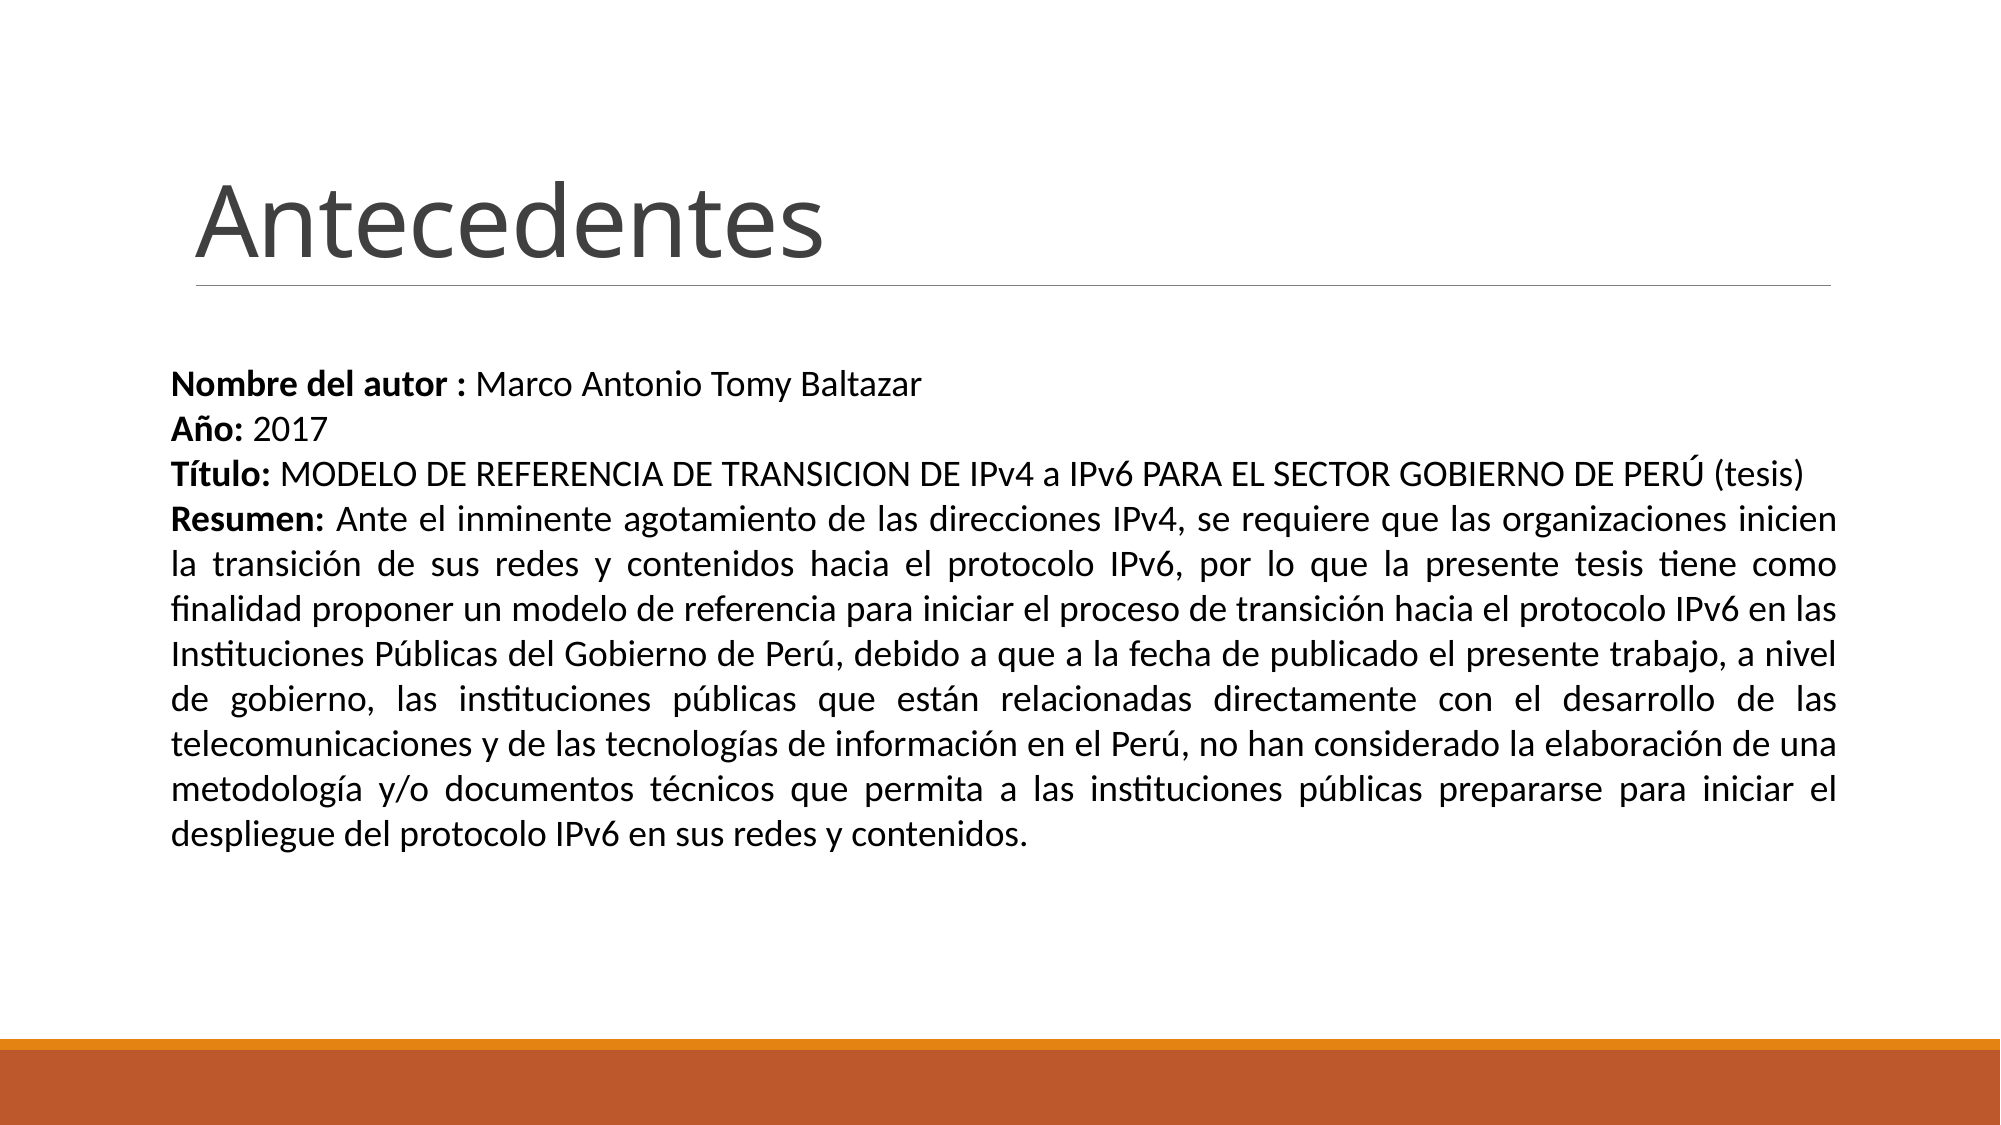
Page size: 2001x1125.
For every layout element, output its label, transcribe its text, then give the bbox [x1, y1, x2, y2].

text_box Nombre del autor : Marco Antonio Tomy Baltazar Año: 2017 Título: MODELO DE REFERENCIA DE TRANSICION DE IPv4 a IPv6 PARA EL SECTOR GOBIERNO DE PERÚ (tesis) Resumen: Ante el inminente agotamiento de las direcciones IPv4, se requiere que las organizaciones inicien la transición de sus redes y contenidos hacia el protocolo IPv6, por lo que la presente tesis tiene como finalidad proponer un modelo de referencia para iniciar el proceso de transición hacia el protocolo IPv6 en las Instituciones Públicas del Gobierno de Perú, debido a que a la fecha de publicado el presente trabajo, a nivel de gobierno, las instituciones públicas que están relacionadas directamente con el desarrollo de las telecomunicaciones y de las tecnologías de información en el Perú, no han considerado la elaboración de una metodología y/o documentos técnicos que permita a las instituciones públicas prepararse para iniciar el despliegue del protocolo IPv6 en sus redes y contenidos. [156, 352, 1854, 862]
title Antecedentes [180, 47, 1830, 285]
